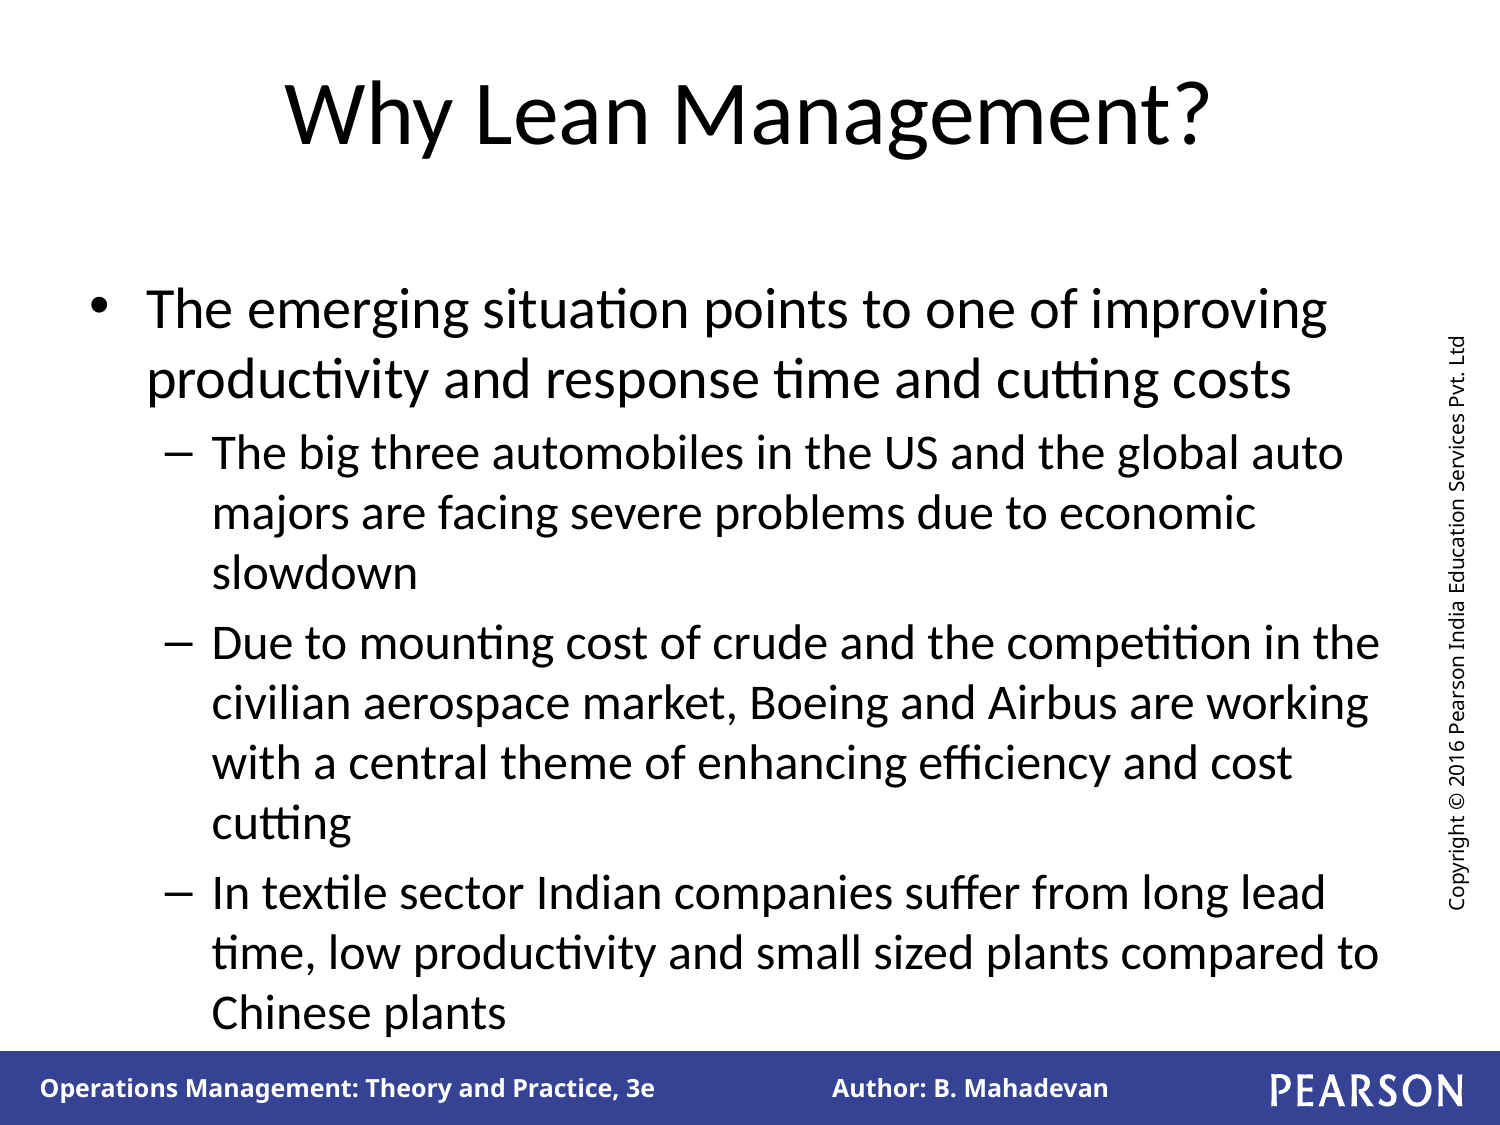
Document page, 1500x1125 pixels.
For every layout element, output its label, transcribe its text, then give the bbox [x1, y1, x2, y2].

list The emerging situation points to one of improving productivity and response time and cutting costs The big three automobiles in the US and the global auto majors are facing severe problems due to economic slowdown Due to mounting cost of crude and the competition in the civilian aerospace market, Boeing and Airbus are working with a central theme of enhancing efficiency and cost cutting In textile sector Indian companies suffer from long lead time, low productivity and small sized plants compared to Chinese plants [75, 262, 1425, 1005]
title Why Lean Management? [75, 45, 1425, 233]
